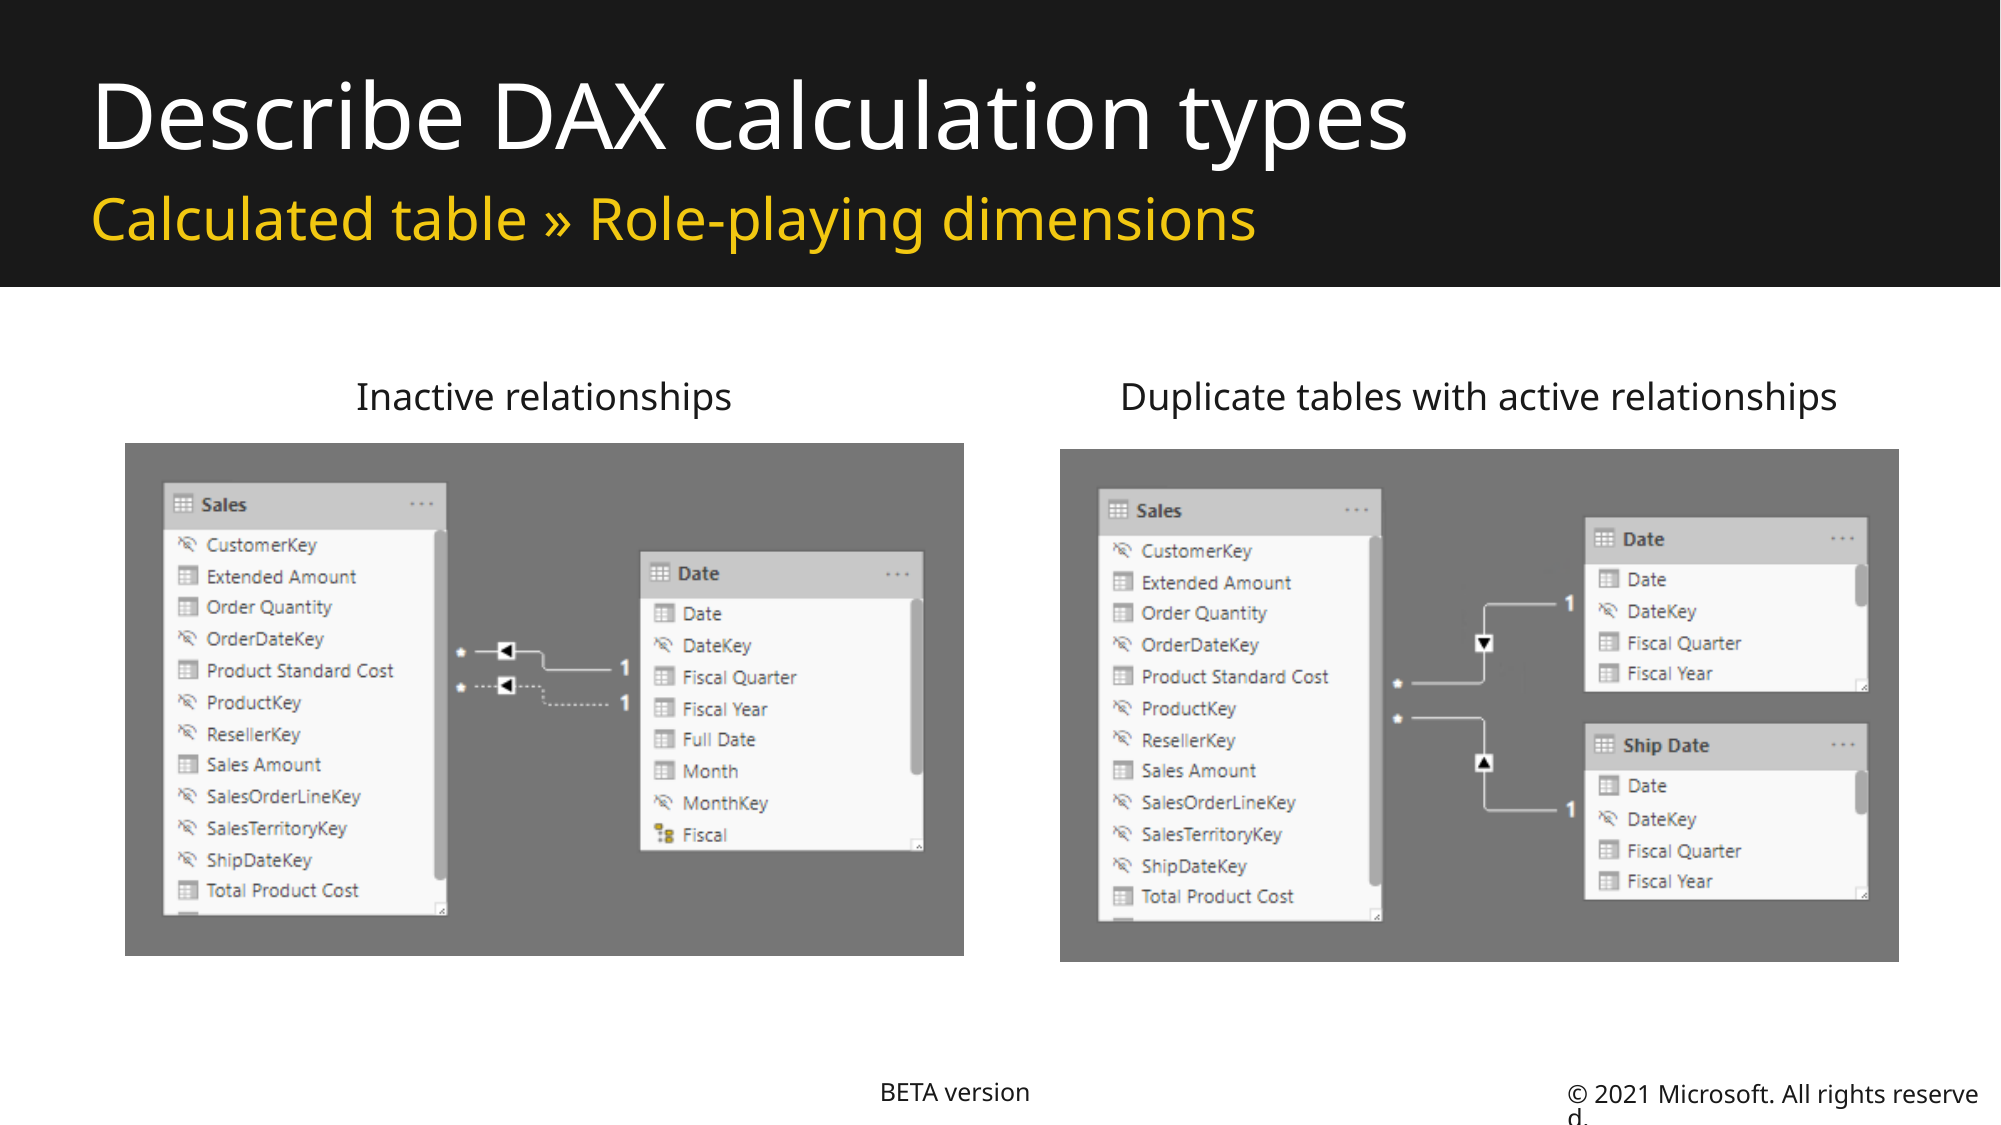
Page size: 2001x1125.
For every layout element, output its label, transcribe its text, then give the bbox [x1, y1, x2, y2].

picture [125, 442, 964, 956]
footer © 2021 Microsoft. All rights reserved. [1552, 1065, 2000, 1125]
text_box Inactive relationships [125, 365, 964, 425]
list Calculated table » Role-playing dimensions [75, 177, 1919, 266]
text_box Duplicate tables with active relationships [1060, 365, 1899, 425]
title Describe DAX calculation types [75, 63, 1919, 177]
picture [1059, 448, 1899, 962]
